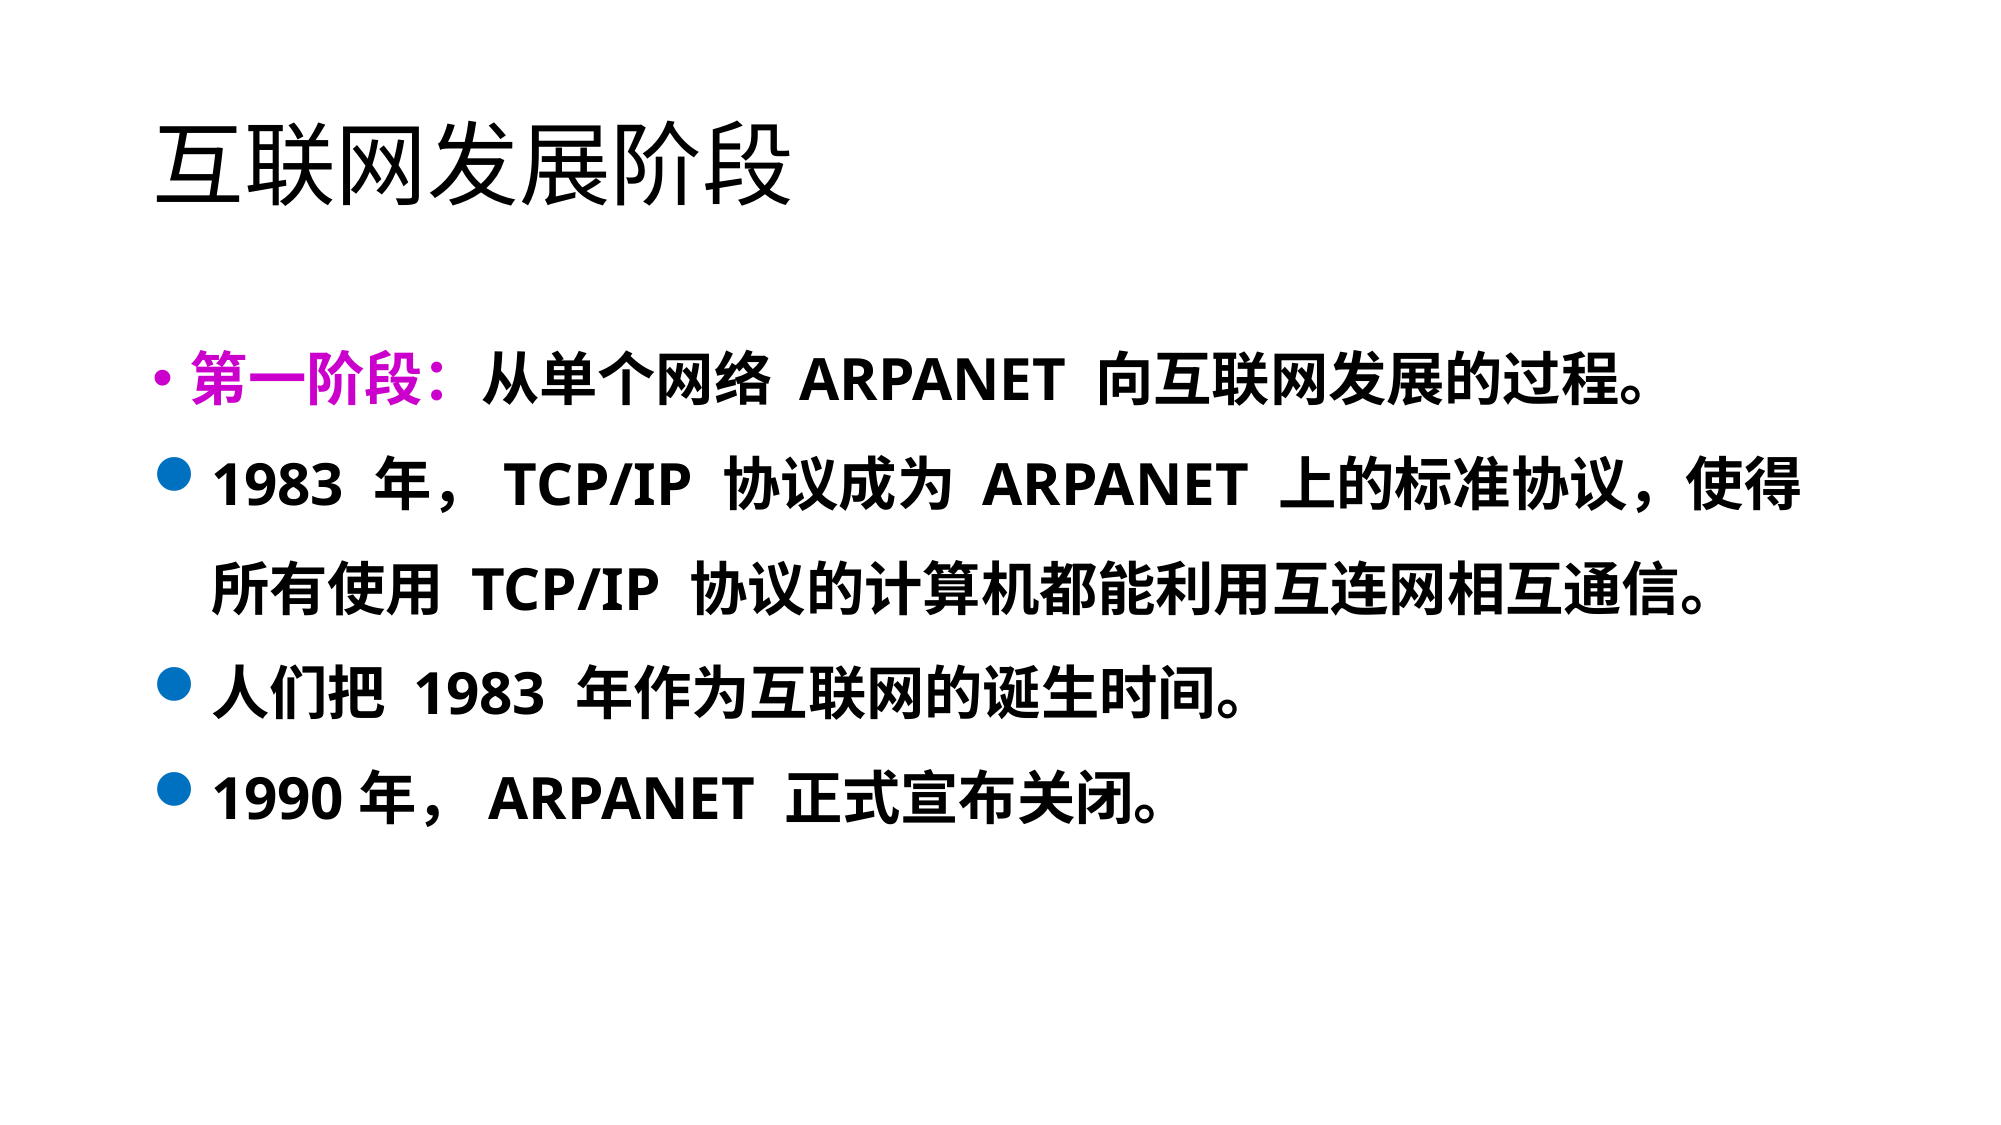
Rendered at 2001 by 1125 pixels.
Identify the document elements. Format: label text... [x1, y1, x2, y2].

list 第一阶段：从单个网络 ARPANET 向互联网发展的过程。 1983 年，TCP/IP 协议成为 ARPANET 上的标准协议，使得所有使用 TCP/IP 协议的计算机都能利用互连网相互通信。 人们把 1983 年作为互联网的诞生时间。 1990年，ARPANET 正式宣布关闭。 [137, 299, 1863, 1014]
title 互联网发展阶段 [137, 59, 1863, 278]
